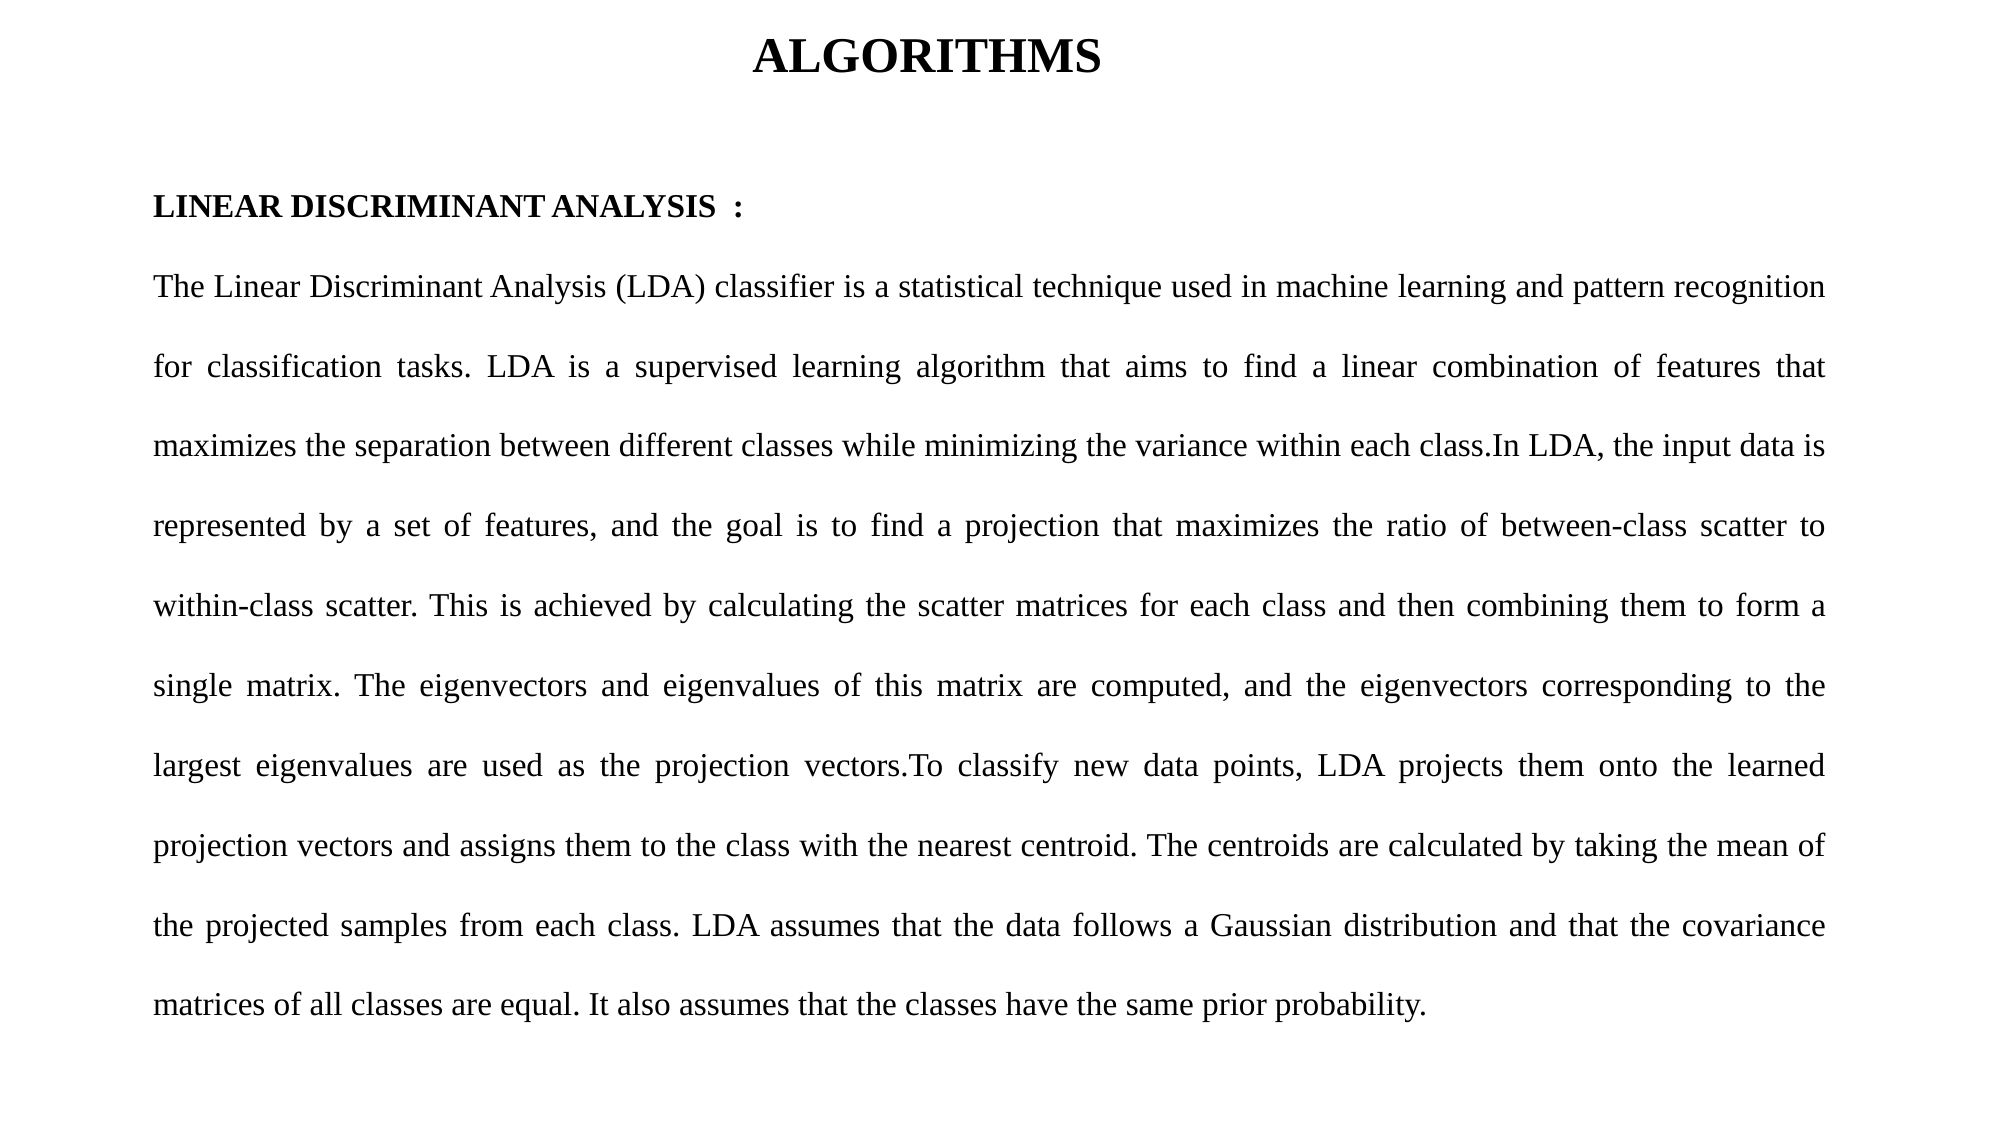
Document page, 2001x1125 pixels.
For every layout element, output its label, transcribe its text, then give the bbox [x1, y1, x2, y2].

text_box ALGORITHMS [737, 21, 1197, 136]
text_box LINEAR DISCRIMINANT ANALYSIS : The Linear Discriminant Analysis (LDA) classifier is a statistical technique used in machine learning and pattern recognition for classification tasks. LDA is a supervised learning algorithm that aims to find a linear combination of features that maximizes the separation between different classes while minimizing the variance within each class.In LDA, the input data is represented by a set of features, and the goal is to find a projection that maximizes the ratio of between-class scatter to within-class scatter. This is achieved by calculating the scatter matrices for each class and then combining them to form a single matrix. The eigenvectors and eigenvalues of this matrix are computed, and the eigenvectors corresponding to the largest eigenvalues are used as the projection vectors.To classify new data points, LDA projects them onto the learned projection vectors and assigns them to the class with the nearest centroid. The centroids are calculated by taking the mean of the projected samples from each class. LDA assumes that the data follows a Gaussian distribution and that the covariance matrices of all classes are equal. It also assumes that the classes have the same prior probability. [138, 136, 1845, 1030]
